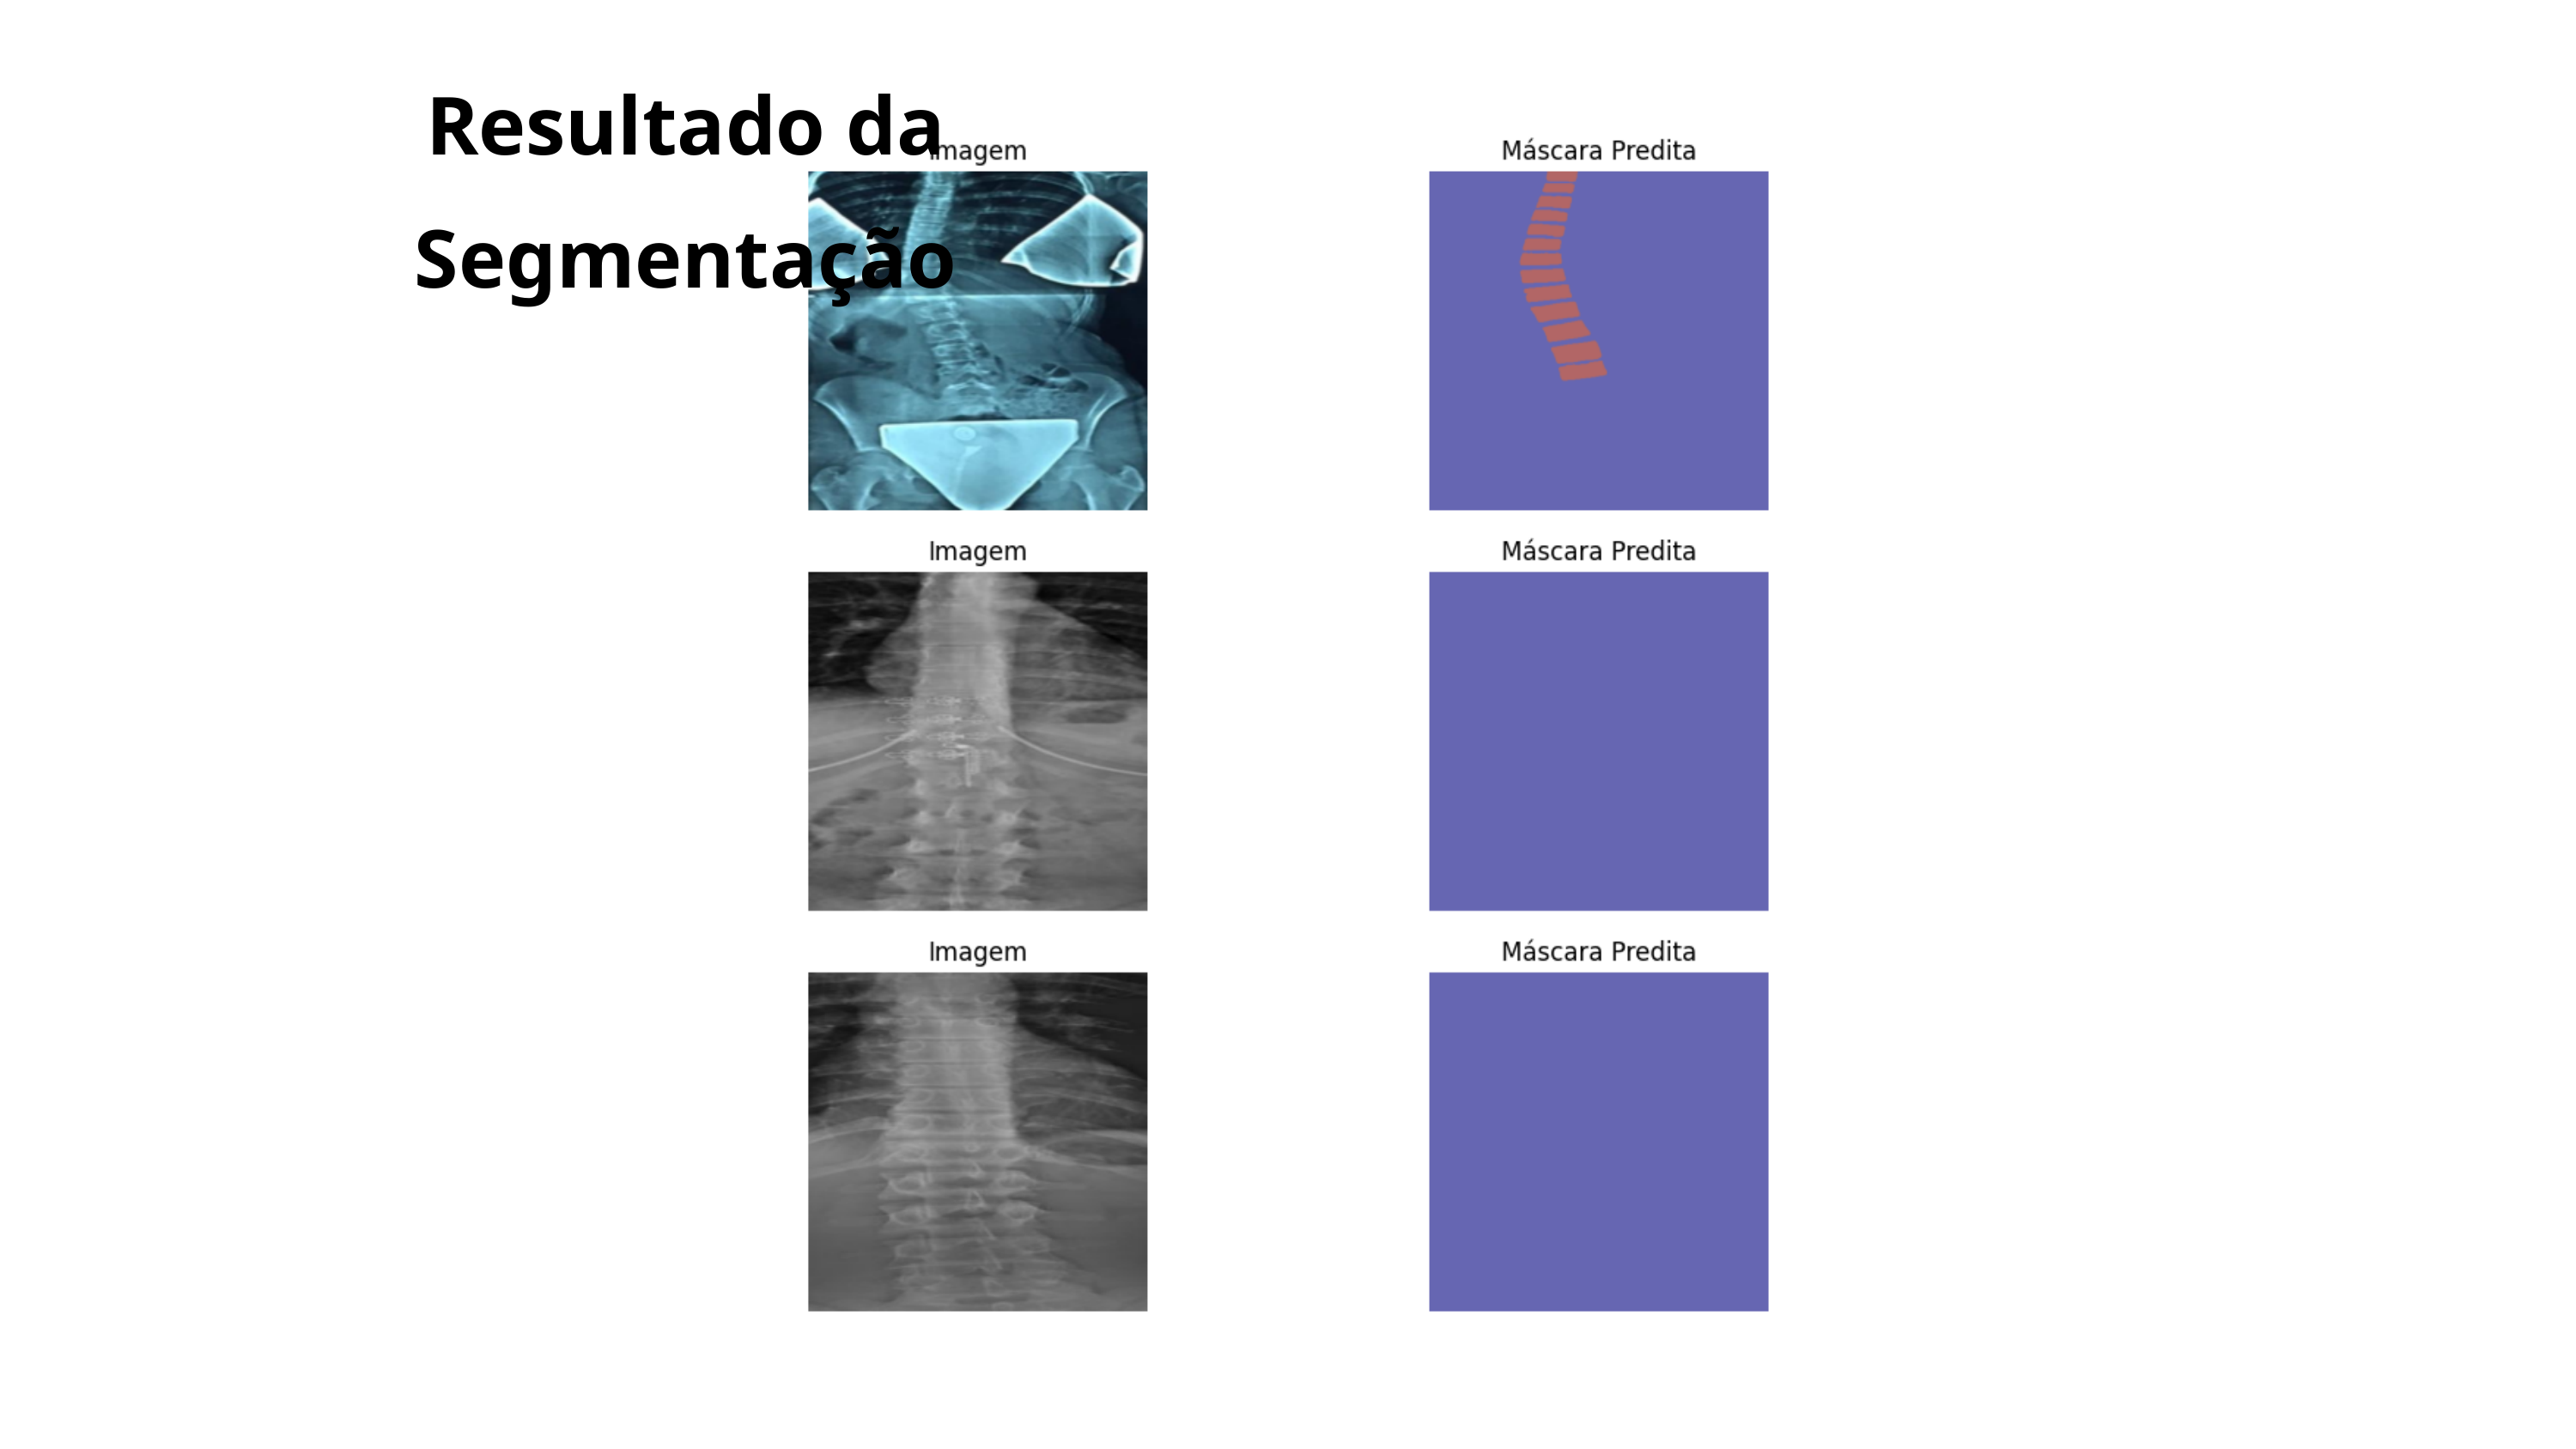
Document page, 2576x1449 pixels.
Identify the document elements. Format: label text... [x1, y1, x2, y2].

text_box Resultado da Segmentação [144, 37, 1227, 305]
text_box [797, 126, 1779, 1322]
